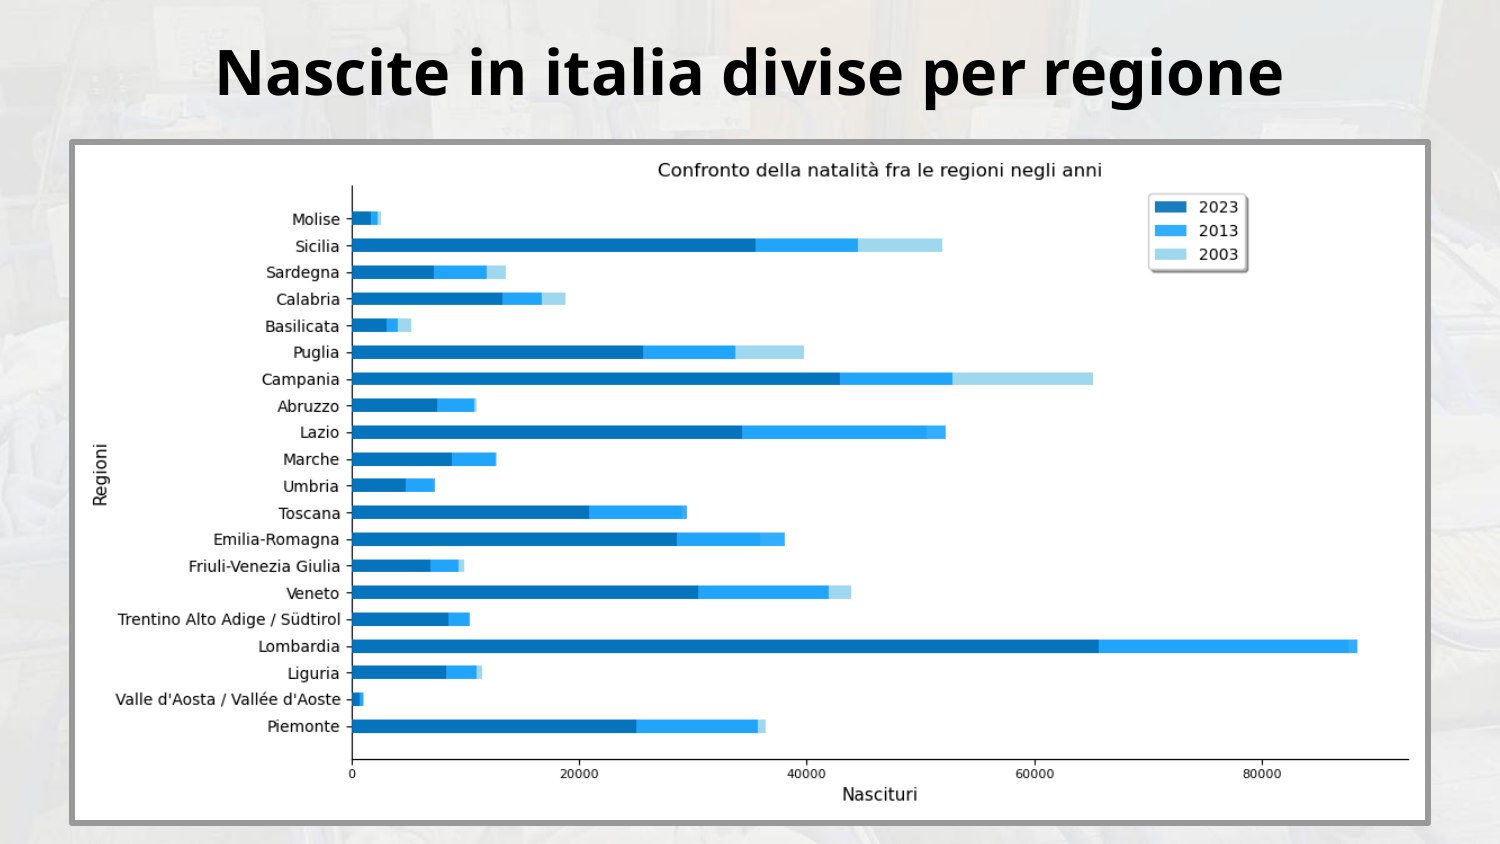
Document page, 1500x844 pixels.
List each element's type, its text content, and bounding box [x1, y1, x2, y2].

picture [0, 0, 1500, 844]
title Nascite in italia divise per regione [51, 17, 1449, 112]
